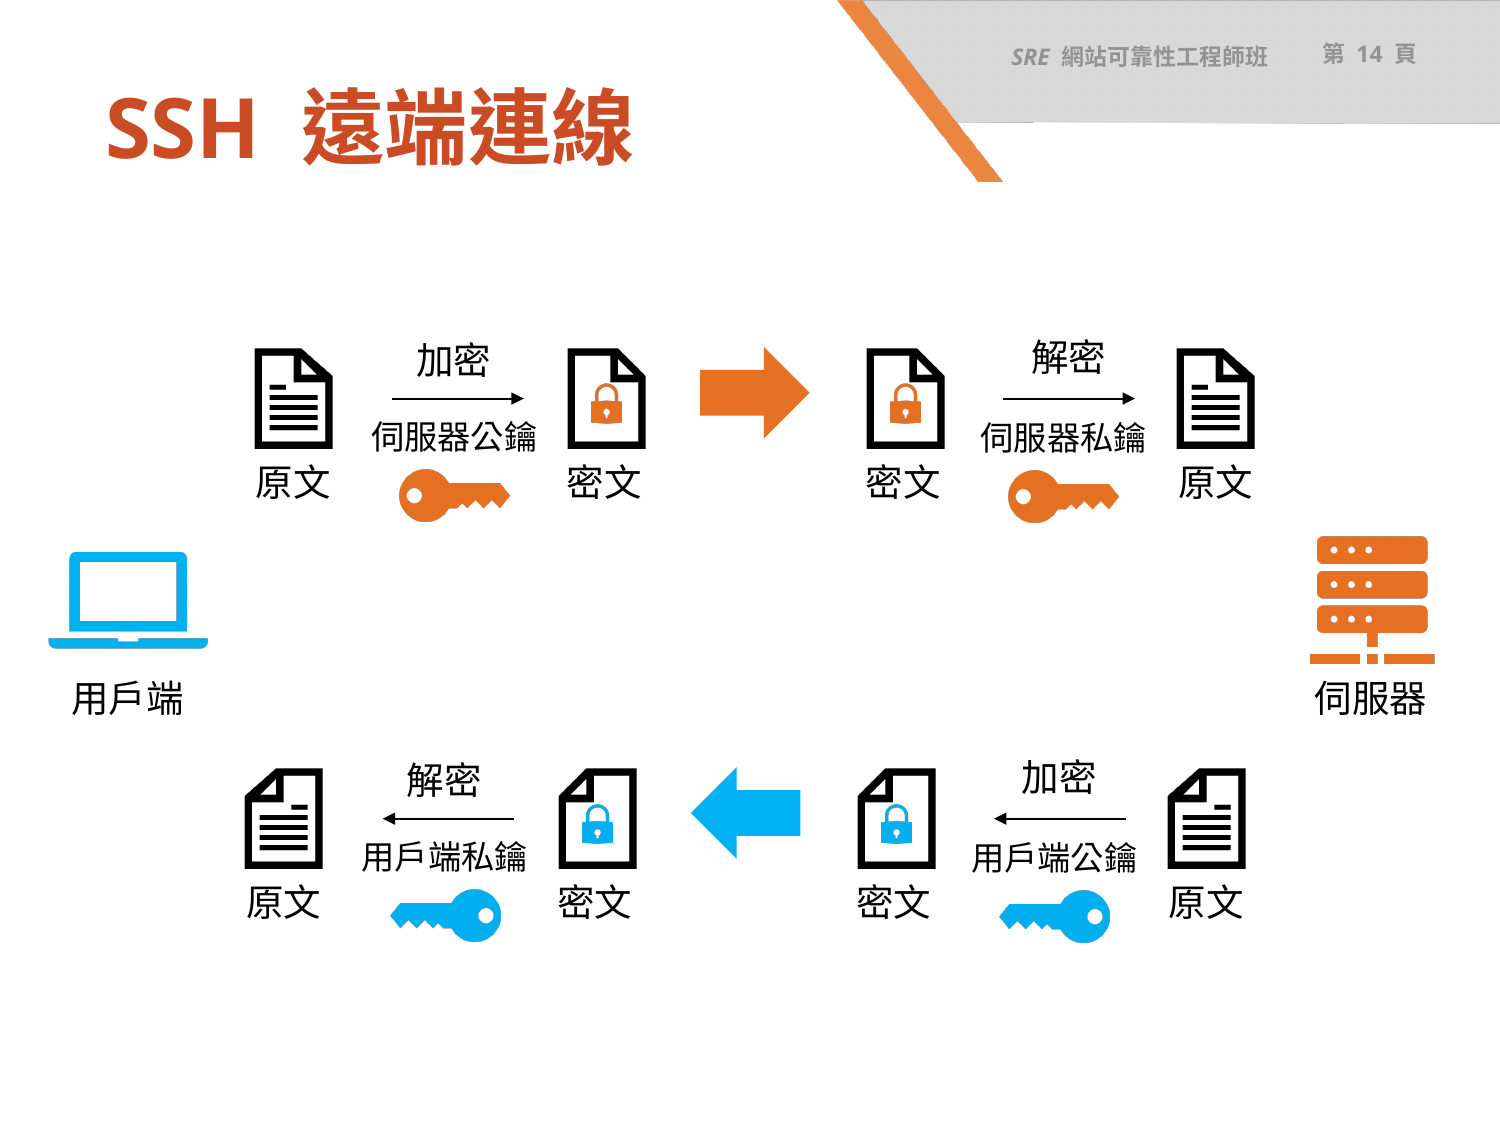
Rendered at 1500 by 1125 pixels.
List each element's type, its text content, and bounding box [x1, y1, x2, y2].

picture [837, 0, 1500, 182]
footer SRE 網站可靠性工程師班 [987, 28, 1293, 78]
title SSH 遠端連線 [75, 59, 875, 191]
slide_number 第 14 頁 [1305, 28, 1436, 78]
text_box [44, 325, 1455, 977]
